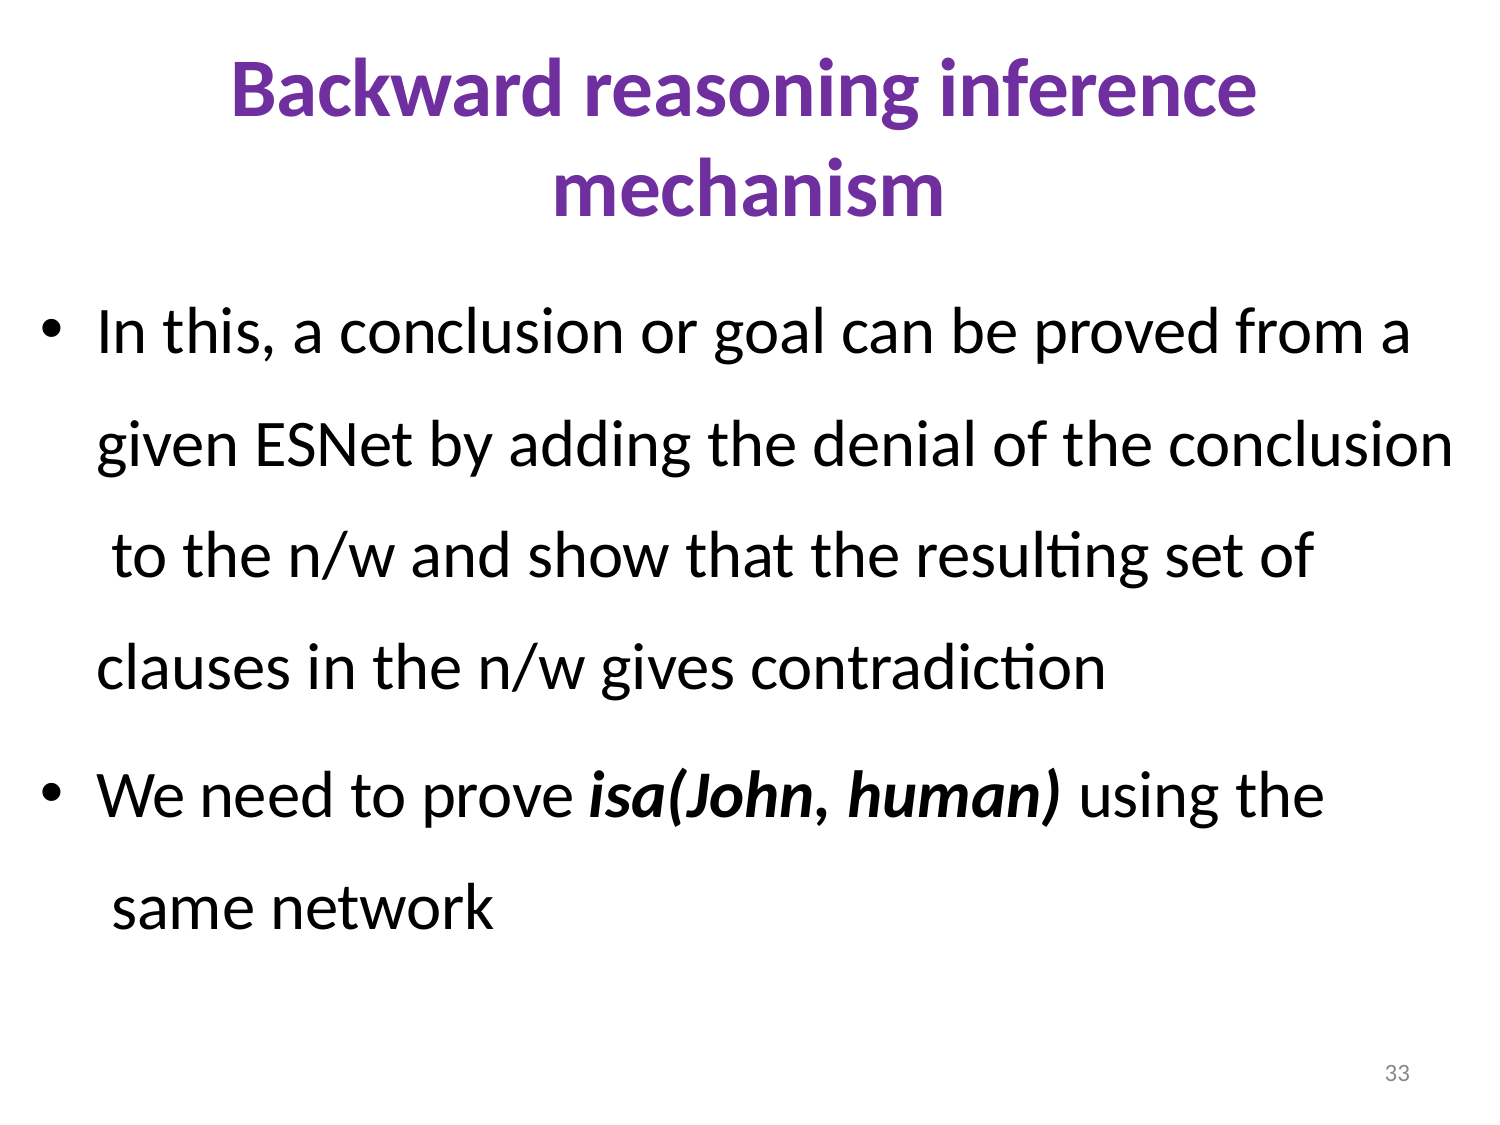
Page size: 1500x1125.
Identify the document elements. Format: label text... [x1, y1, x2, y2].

text_box In this, a conclusion or goal can be proved from a given ESNet by adding the denial of the conclusion to the n/w and show that the resulting set of clauses in the n/w gives contradiction We need to prove isa(John, human) using the same network [37, 253, 1465, 943]
slide_number 33 [1380, 1060, 1415, 1125]
title Backward reasoning inference mechanism [200, 31, 1300, 234]
